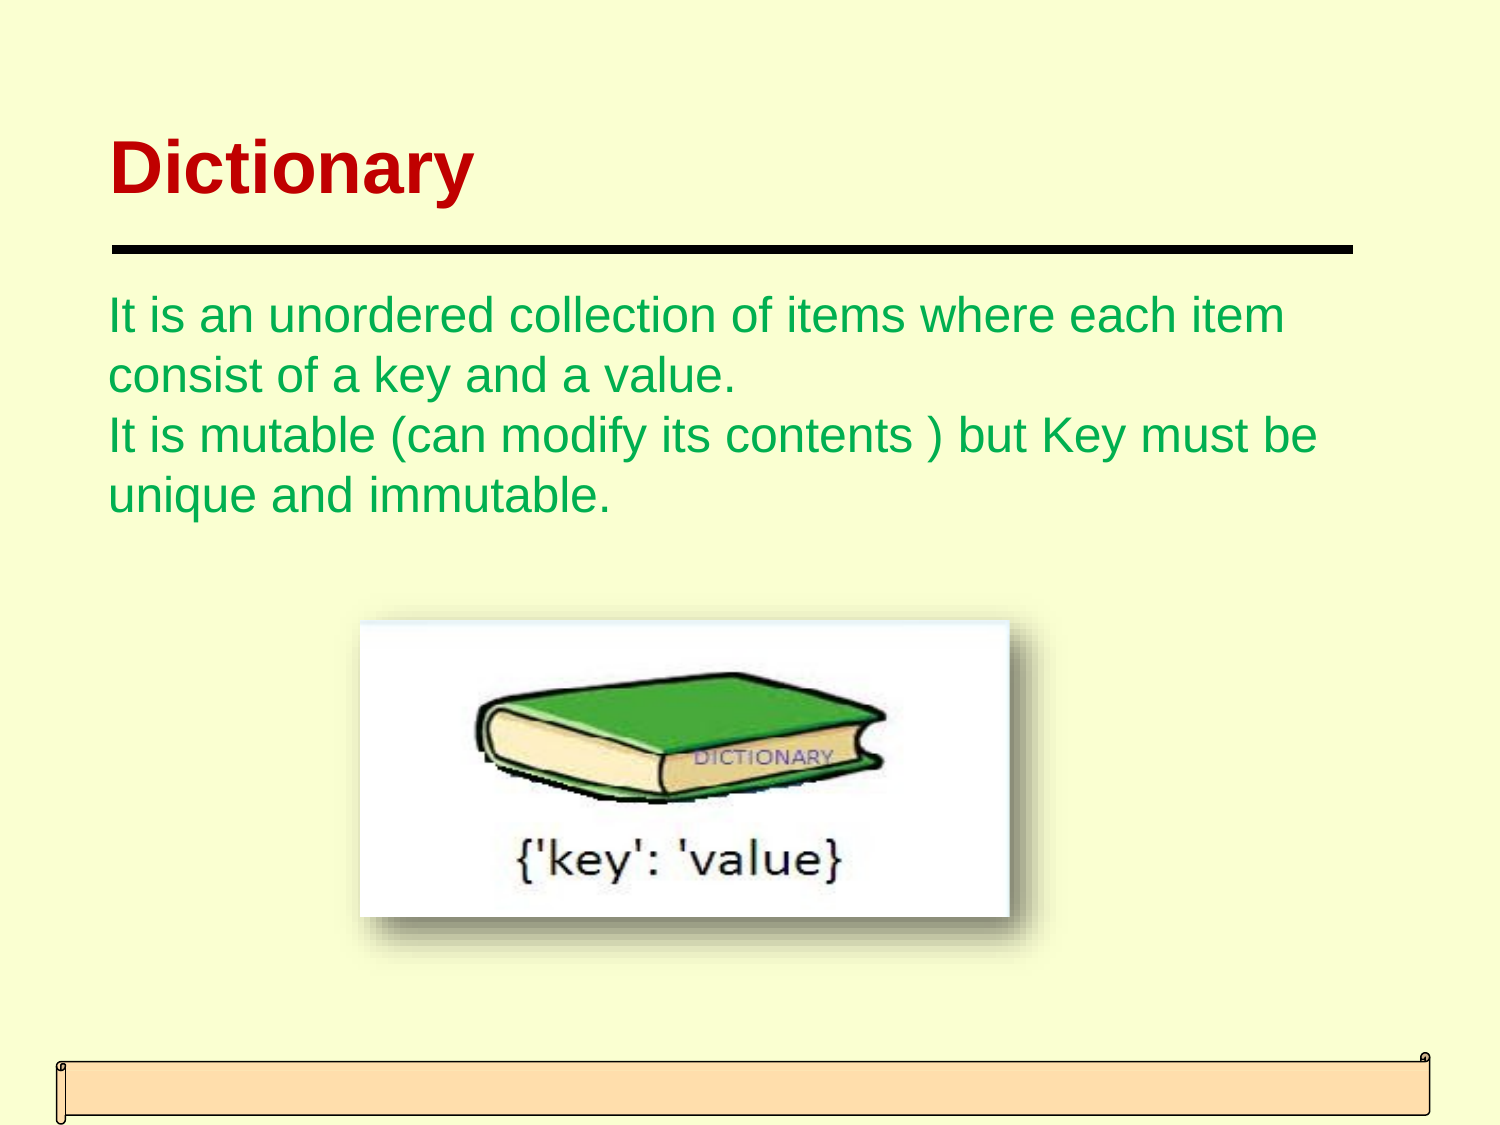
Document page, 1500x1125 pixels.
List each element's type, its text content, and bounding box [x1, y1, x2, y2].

list It is an unordered collection of items where each item consist of a key and a value. It is mutable (can modify its contents ) but Key must be unique and immutable. [105, 280, 1395, 920]
text_box [56, 1063, 66, 1071]
text_box [360, 620, 1010, 917]
text_box [328, 588, 1075, 982]
text_box [56, 1059, 1430, 1124]
title Dictionary [107, 116, 479, 280]
text_box [94, 113, 495, 220]
text_box [1420, 1052, 1430, 1059]
